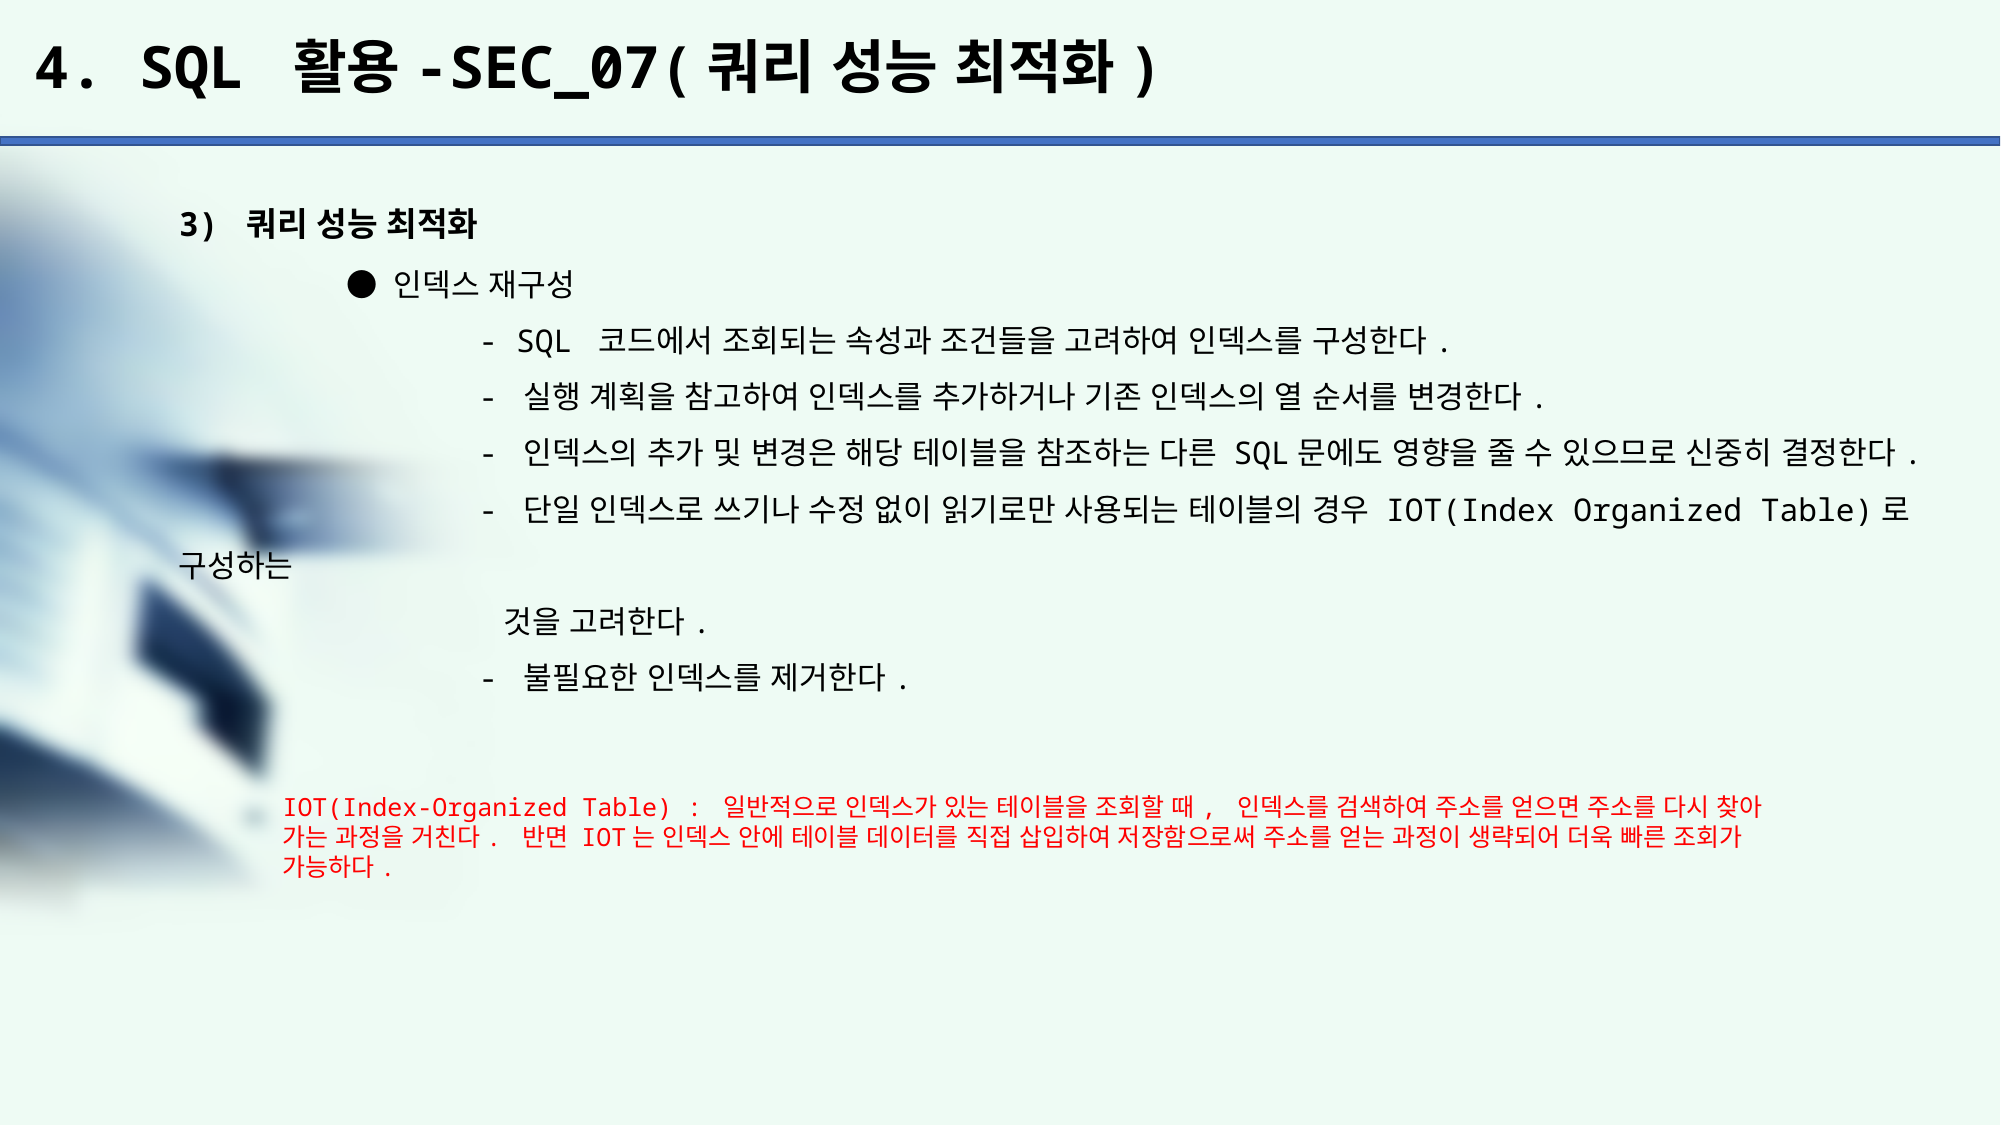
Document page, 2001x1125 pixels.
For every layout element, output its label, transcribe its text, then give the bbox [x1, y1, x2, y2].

title 4. SQL 활용-SEC_07(쿼리 성능 최적화) [19, 14, 1922, 126]
picture [0, 0, 2000, 136]
text_box IOT(Index-Organized Table) : 일반적으로 인덱스가 있는 테이블을 조회할 때, 인덱스를 검색하여 주소를 얻으면 주소를 다시 찾아 가는 과정을 거친다. 반면 IOT는 인덱스 안에 테이블 데이터를 직접 삽입하여 저장함으로써 주소를 얻는 과정이 생략되어 더욱 빠른 조회가 가능하다. [267, 784, 1827, 889]
picture [0, 146, 2000, 1125]
text_box 3) 쿼리 성능 최적화 ● 인덱스 재구성 - SQL 코드에서 조회되는 속성과 조건들을 고려하여 인덱스를 구성한다. - 실행 계획을 참고하여 인덱스를 추가하거나 기존 인덱스의 열 순서를 변경한다. - 인덱스의 추가 및 변경은 해당 테이블을 참조하는 다른 SQL문에도 영향을 줄 수 있으므로 신중히 결정한다. - 단일 인덱스로 쓰기나 수정 없이 읽기로만 사용되는 테이블의 경우 IOT(Index Organized Table)로 구성하는 것을 고려한다. - 불필요한 인덱스를 제거한다. [163, 175, 1969, 704]
